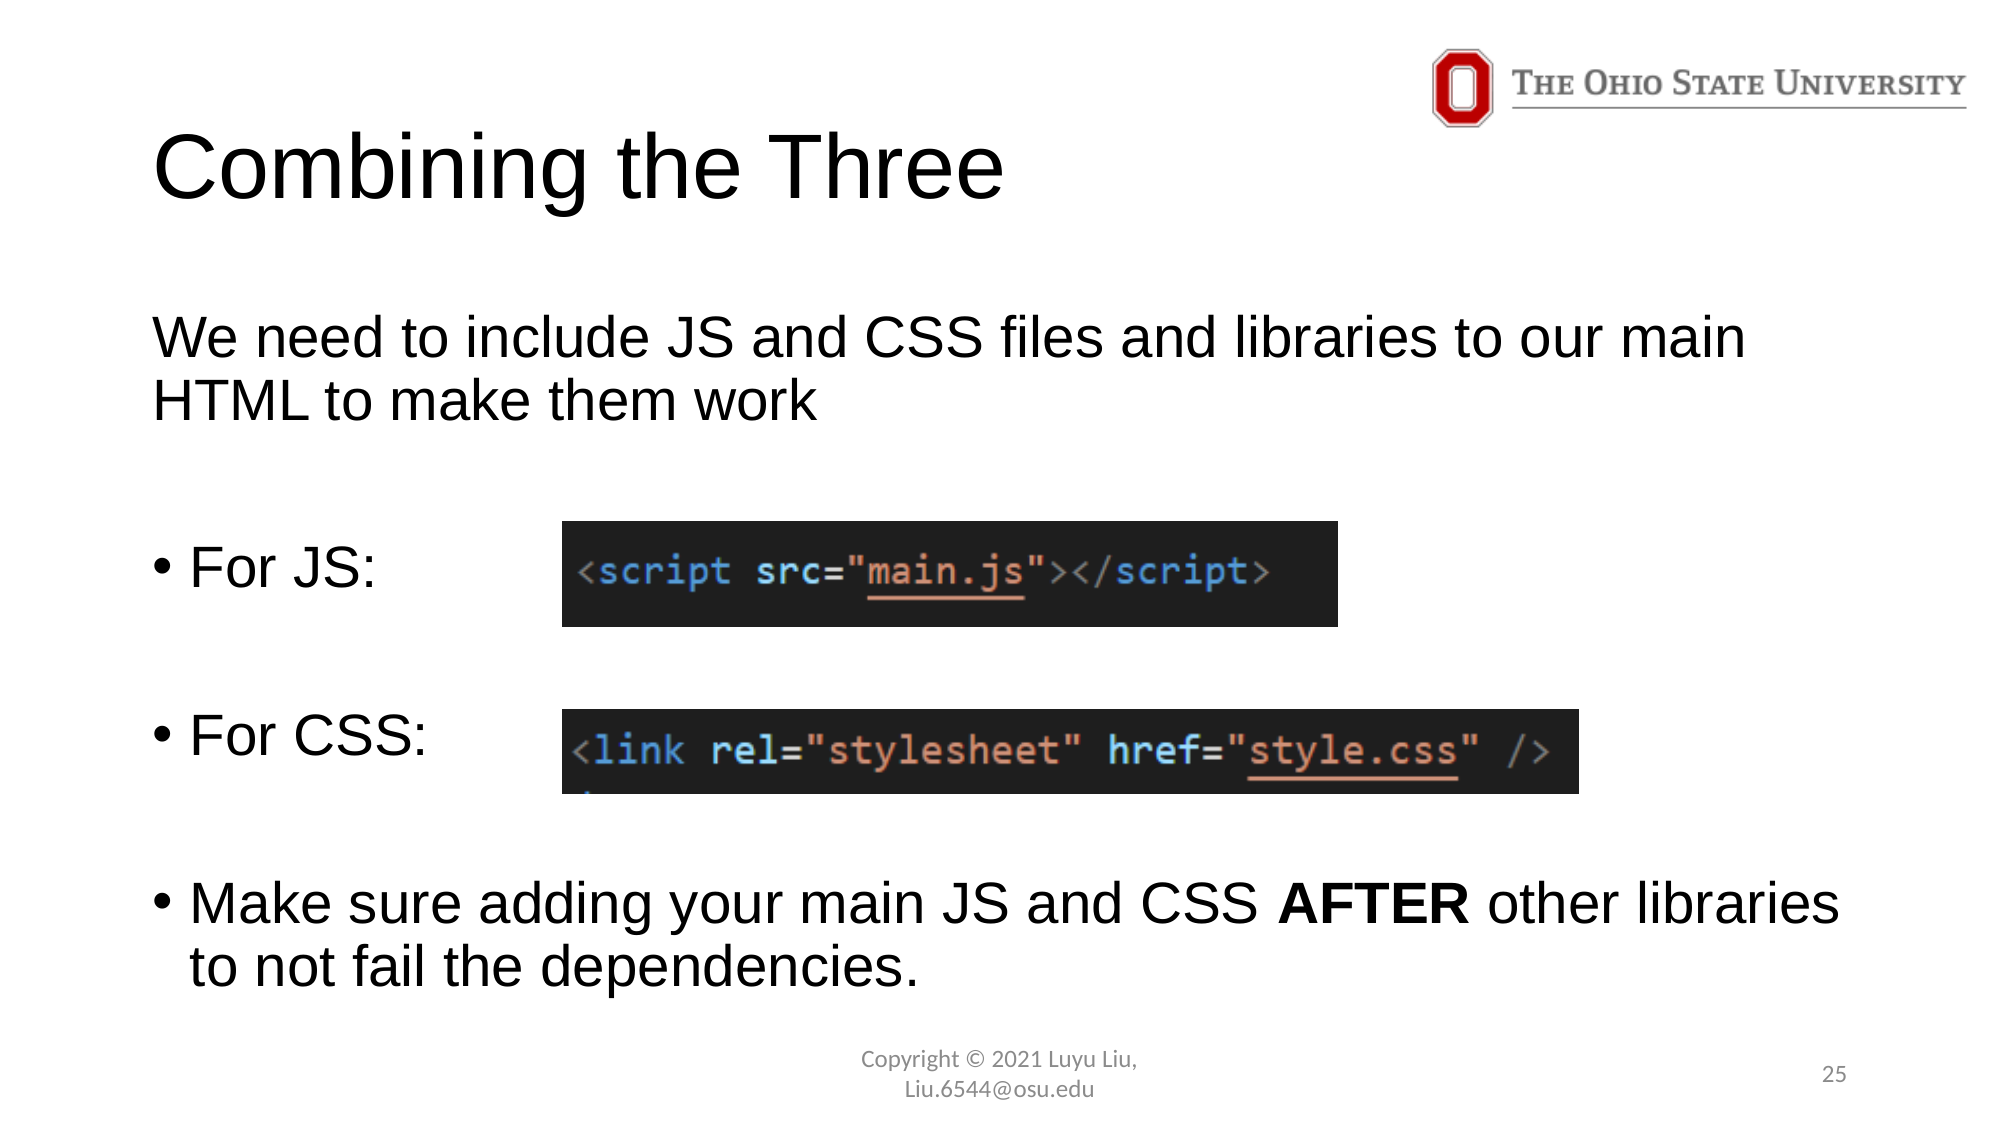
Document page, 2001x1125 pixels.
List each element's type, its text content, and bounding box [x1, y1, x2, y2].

slide_number 25 [1412, 1042, 1863, 1103]
picture [562, 521, 1338, 627]
list We need to include JS and CSS files and libraries to our main HTML to make them work For JS: For CSS: Make sure adding your main JS and CSS AFTER other libraries to not fail the dependencies. [137, 299, 1863, 1014]
picture [1431, 0, 1970, 178]
footer Copyright © 2021 Luyu Liu, Liu.6544@osu.edu [662, 1042, 1338, 1103]
picture [562, 709, 1579, 794]
title Combining the Three [137, 59, 1863, 278]
